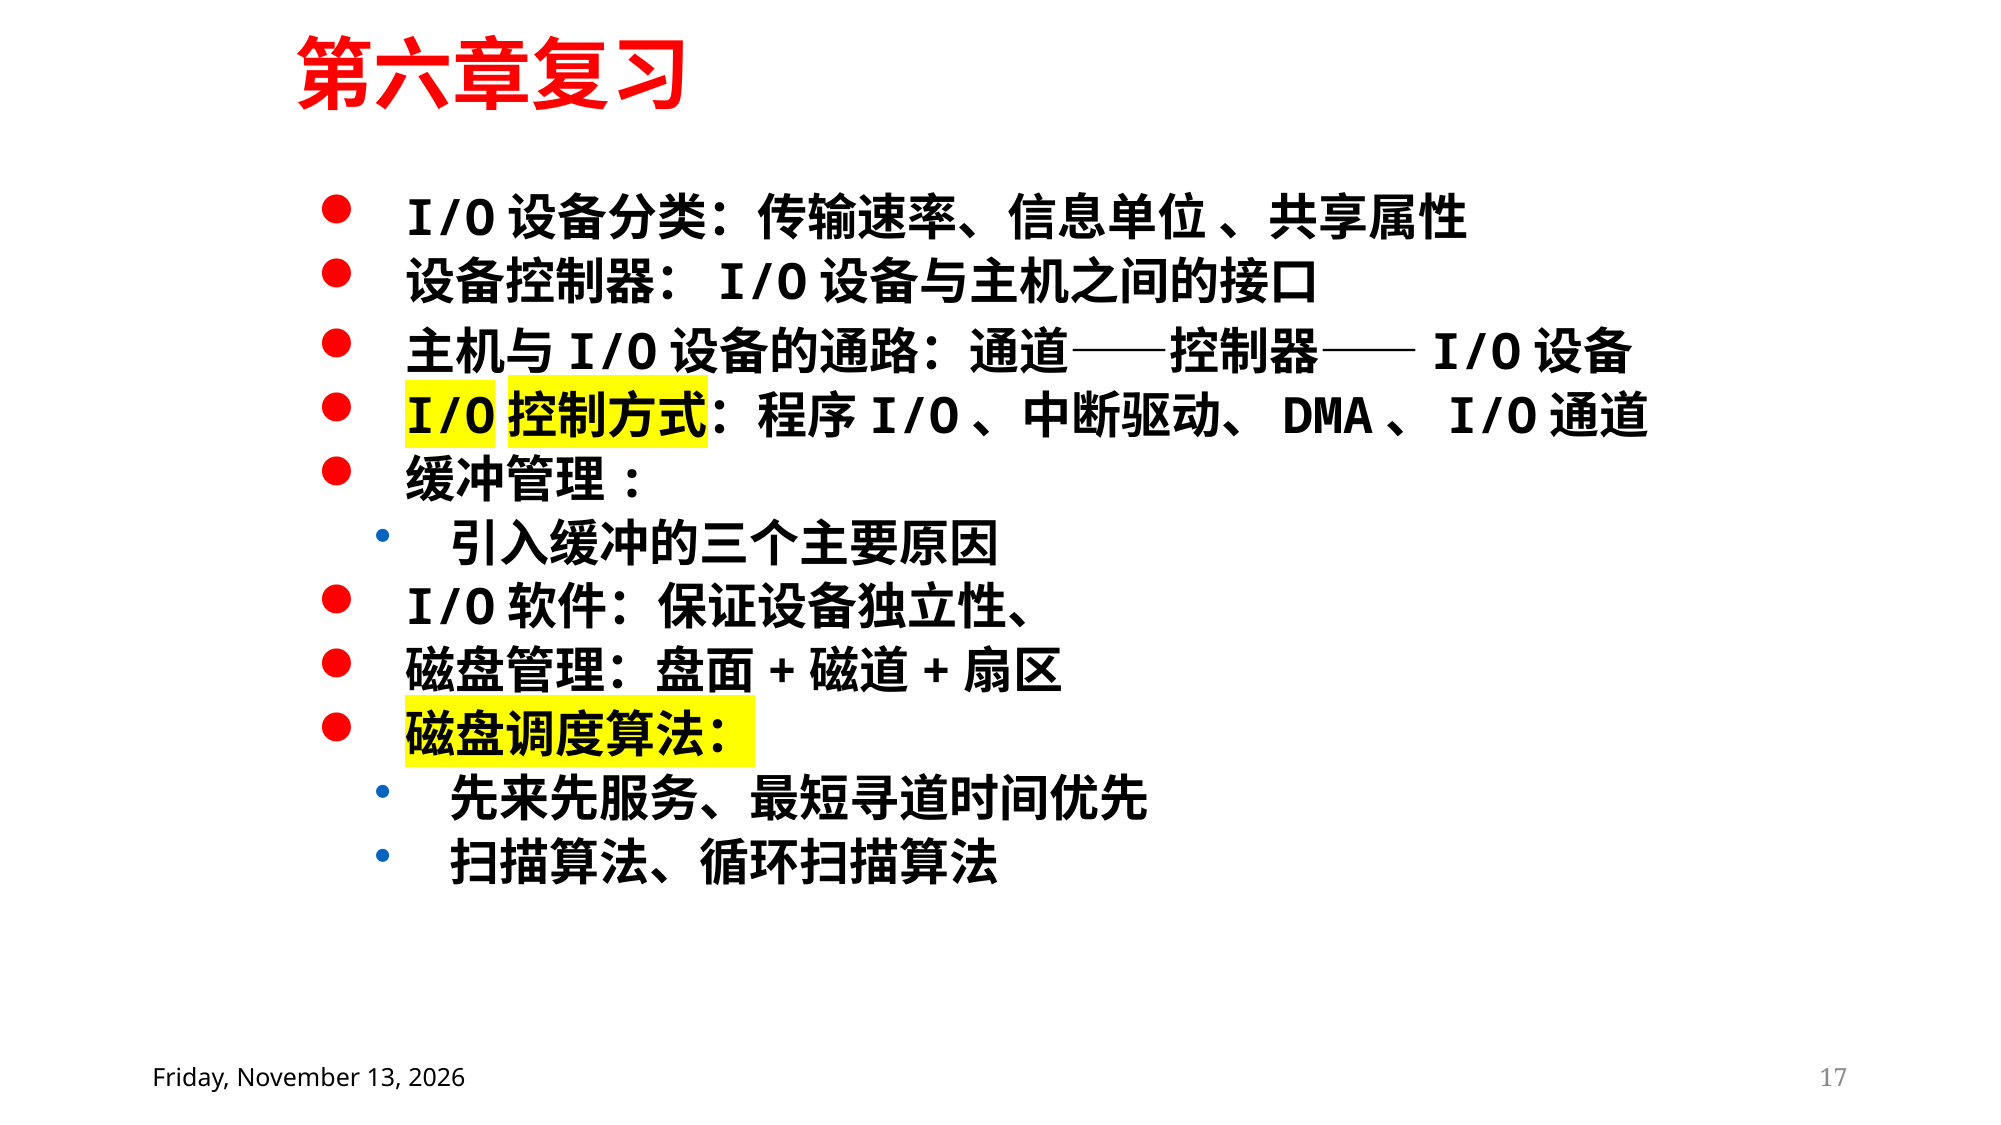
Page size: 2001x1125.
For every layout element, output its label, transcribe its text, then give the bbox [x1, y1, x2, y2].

slide_number 17 [1412, 1042, 1863, 1103]
text_box 第六章复习 [279, 30, 1630, 114]
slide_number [137, 1042, 588, 1103]
text_box I/O设备分类：传输速率、信息单位 、共享属性 设备控制器：I/O设备与主机之间的接口 主机与I/O设备的通路：通道——控制器——I/O设备 I/O控制方式：程序I/O、中断驱动、DMA、I/O通道 缓冲管理: 引入缓冲的三个主要原因 I/O软件：保证设备独立性、 磁盘管理：盘面+磁道+扇区 磁盘调度算法： 先来先服务、最短寻道时间优先 扫描算法、循环扫描算法 [303, 184, 1721, 941]
